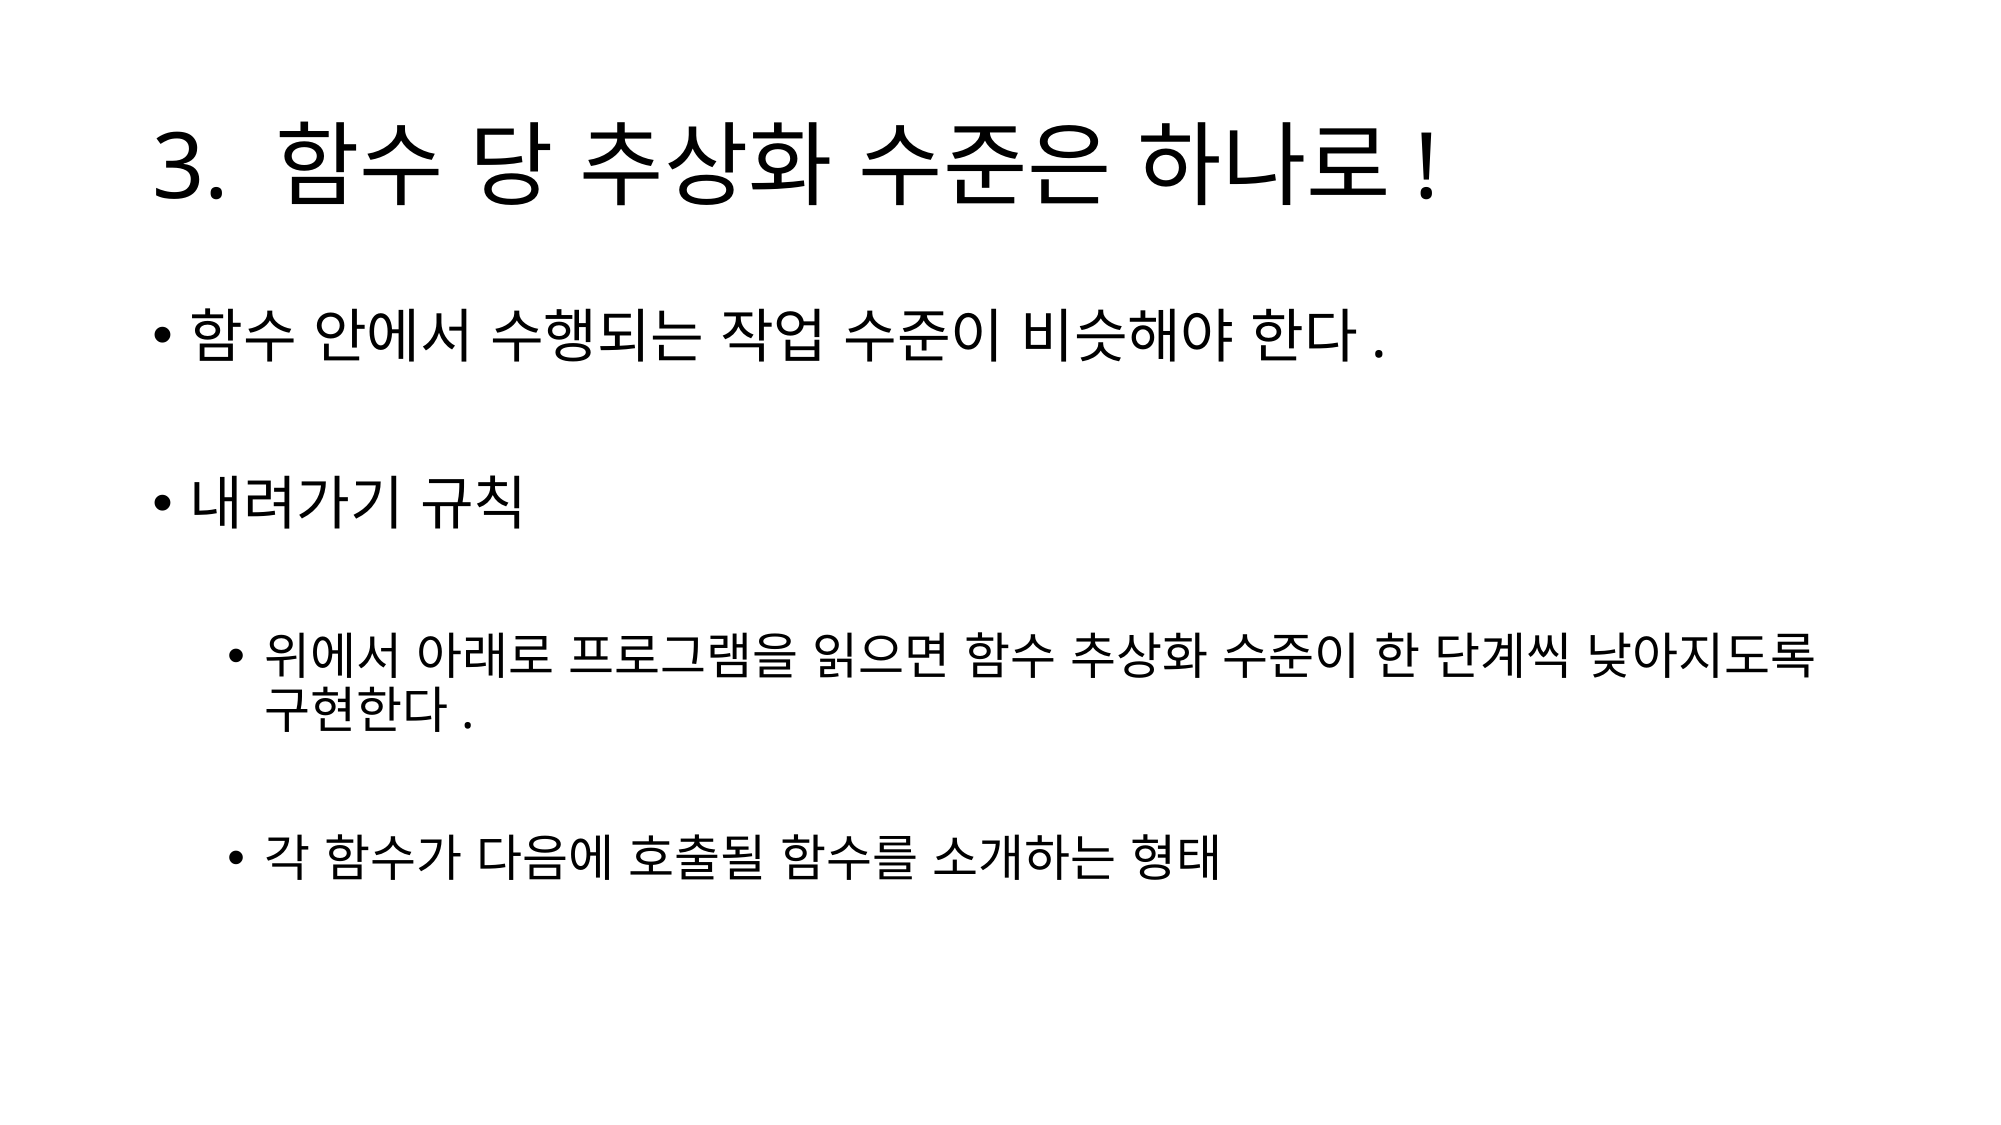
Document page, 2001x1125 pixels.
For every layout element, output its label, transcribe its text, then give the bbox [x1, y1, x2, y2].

title 3. 함수 당 추상화 수준은 하나로! [137, 59, 1863, 278]
list 함수 안에서 수행되는 작업 수준이 비슷해야 한다. 내려가기 규칙 위에서 아래로 프로그램을 읽으면 함수 추상화 수준이 한 단계씩 낮아지도록 구현한다. 각 함수가 다음에 호출될 함수를 소개하는 형태 [137, 299, 1863, 1014]
